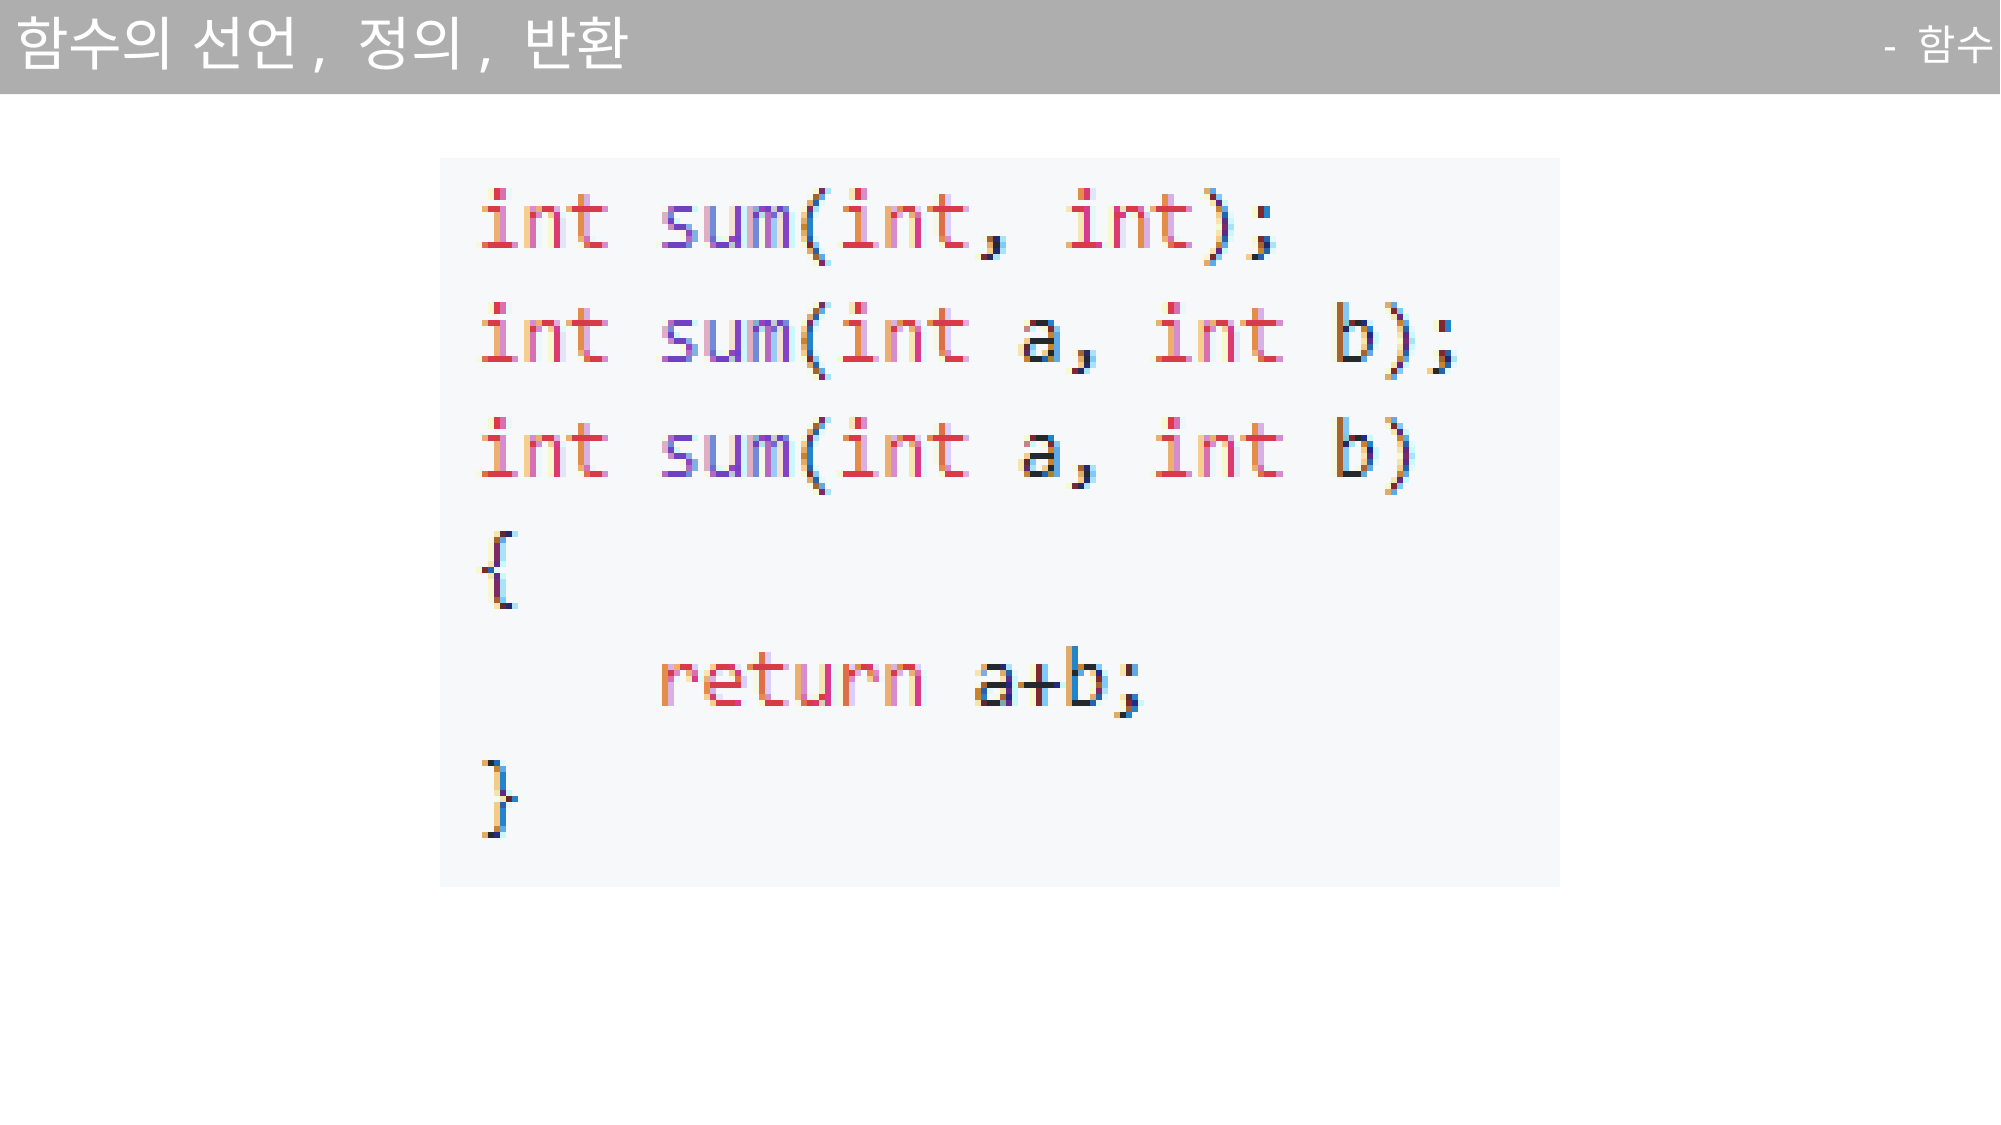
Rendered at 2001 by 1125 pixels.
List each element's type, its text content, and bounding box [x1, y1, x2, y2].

title 함수의 선언, 정의, 반환 [0, 7, 1103, 87]
list - 함수 [1195, 16, 2000, 78]
picture [440, 158, 1560, 887]
